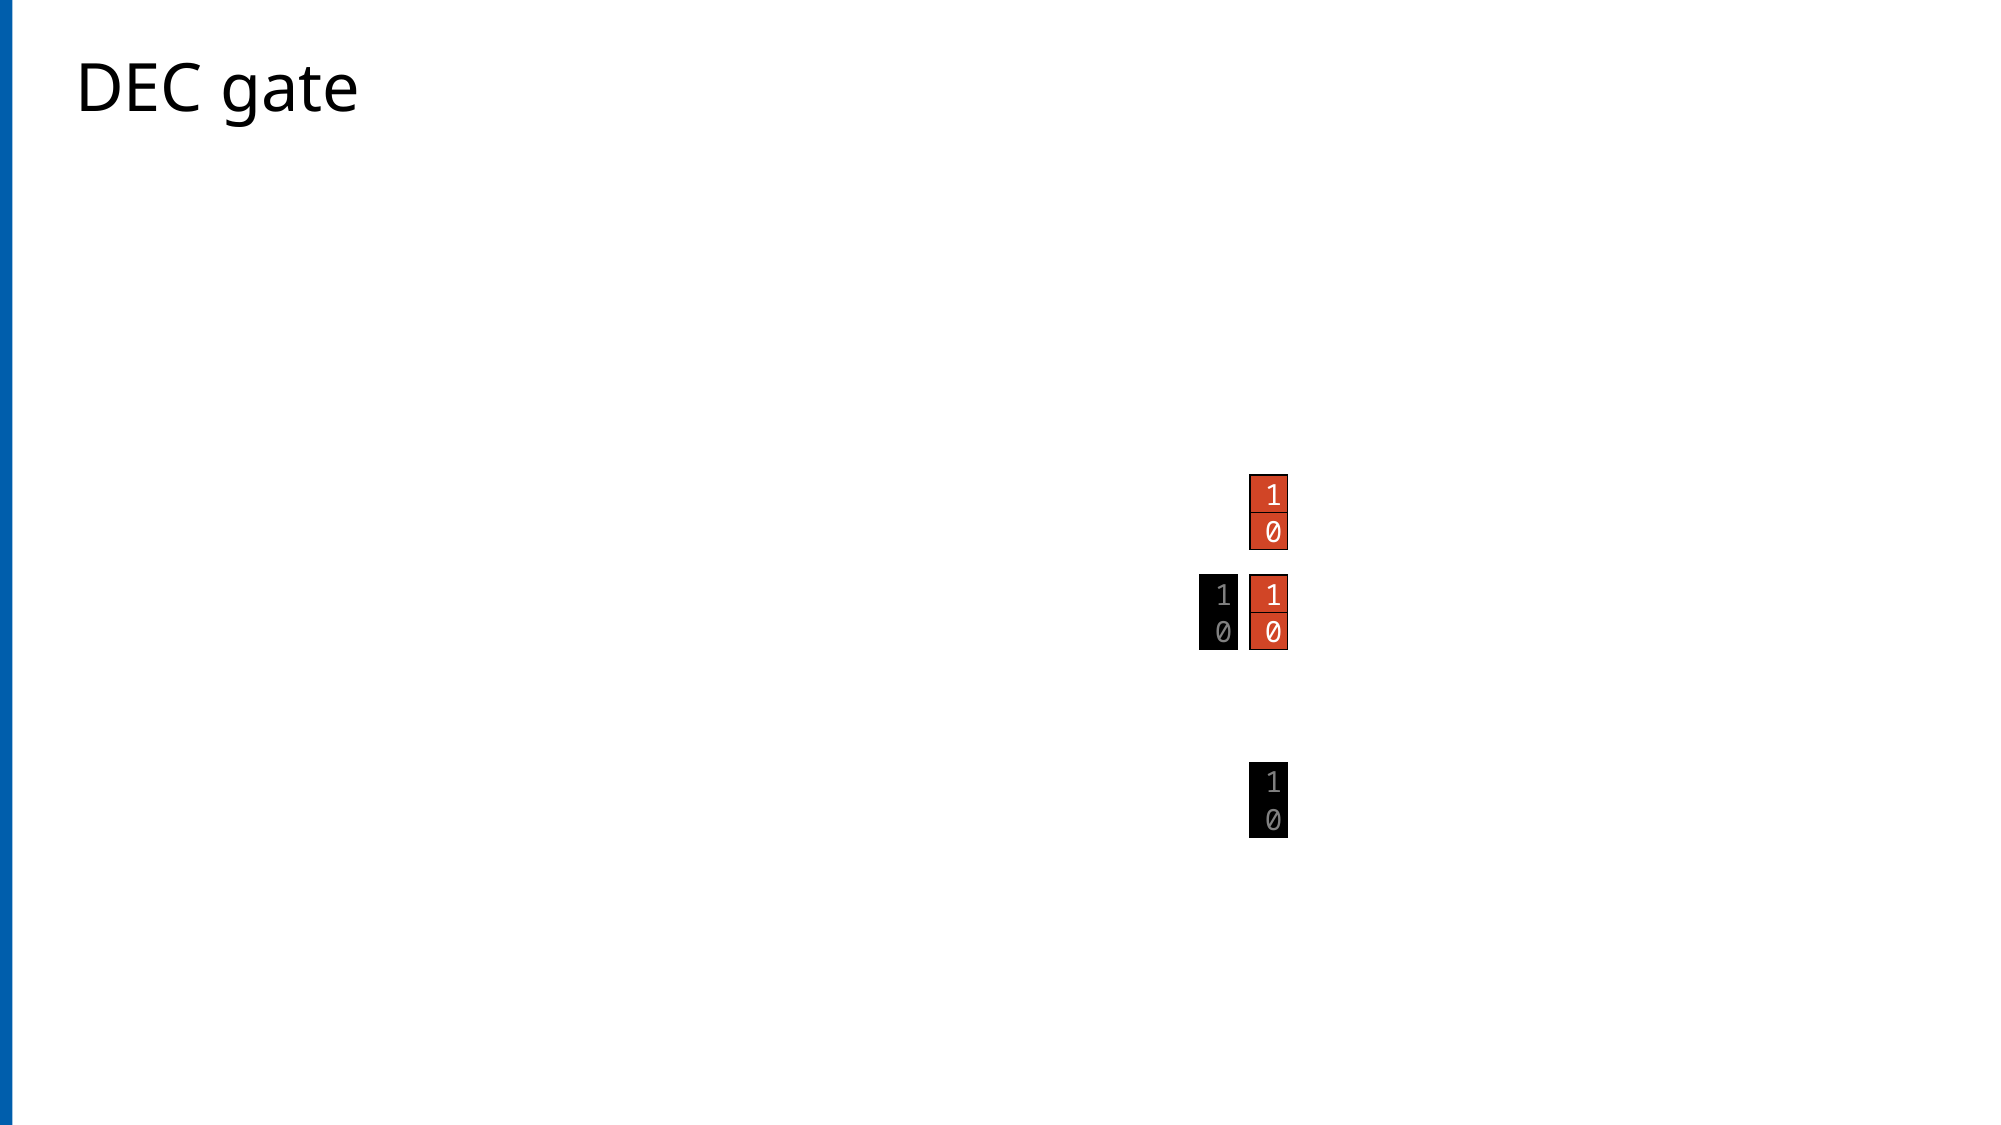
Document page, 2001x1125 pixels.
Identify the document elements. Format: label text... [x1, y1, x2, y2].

text_box 0 [1249, 511, 1288, 551]
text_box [1199, 574, 1288, 800]
text_box 1 [1249, 474, 1288, 511]
text_box DEC gate [74, 37, 975, 133]
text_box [1199, 800, 1288, 838]
